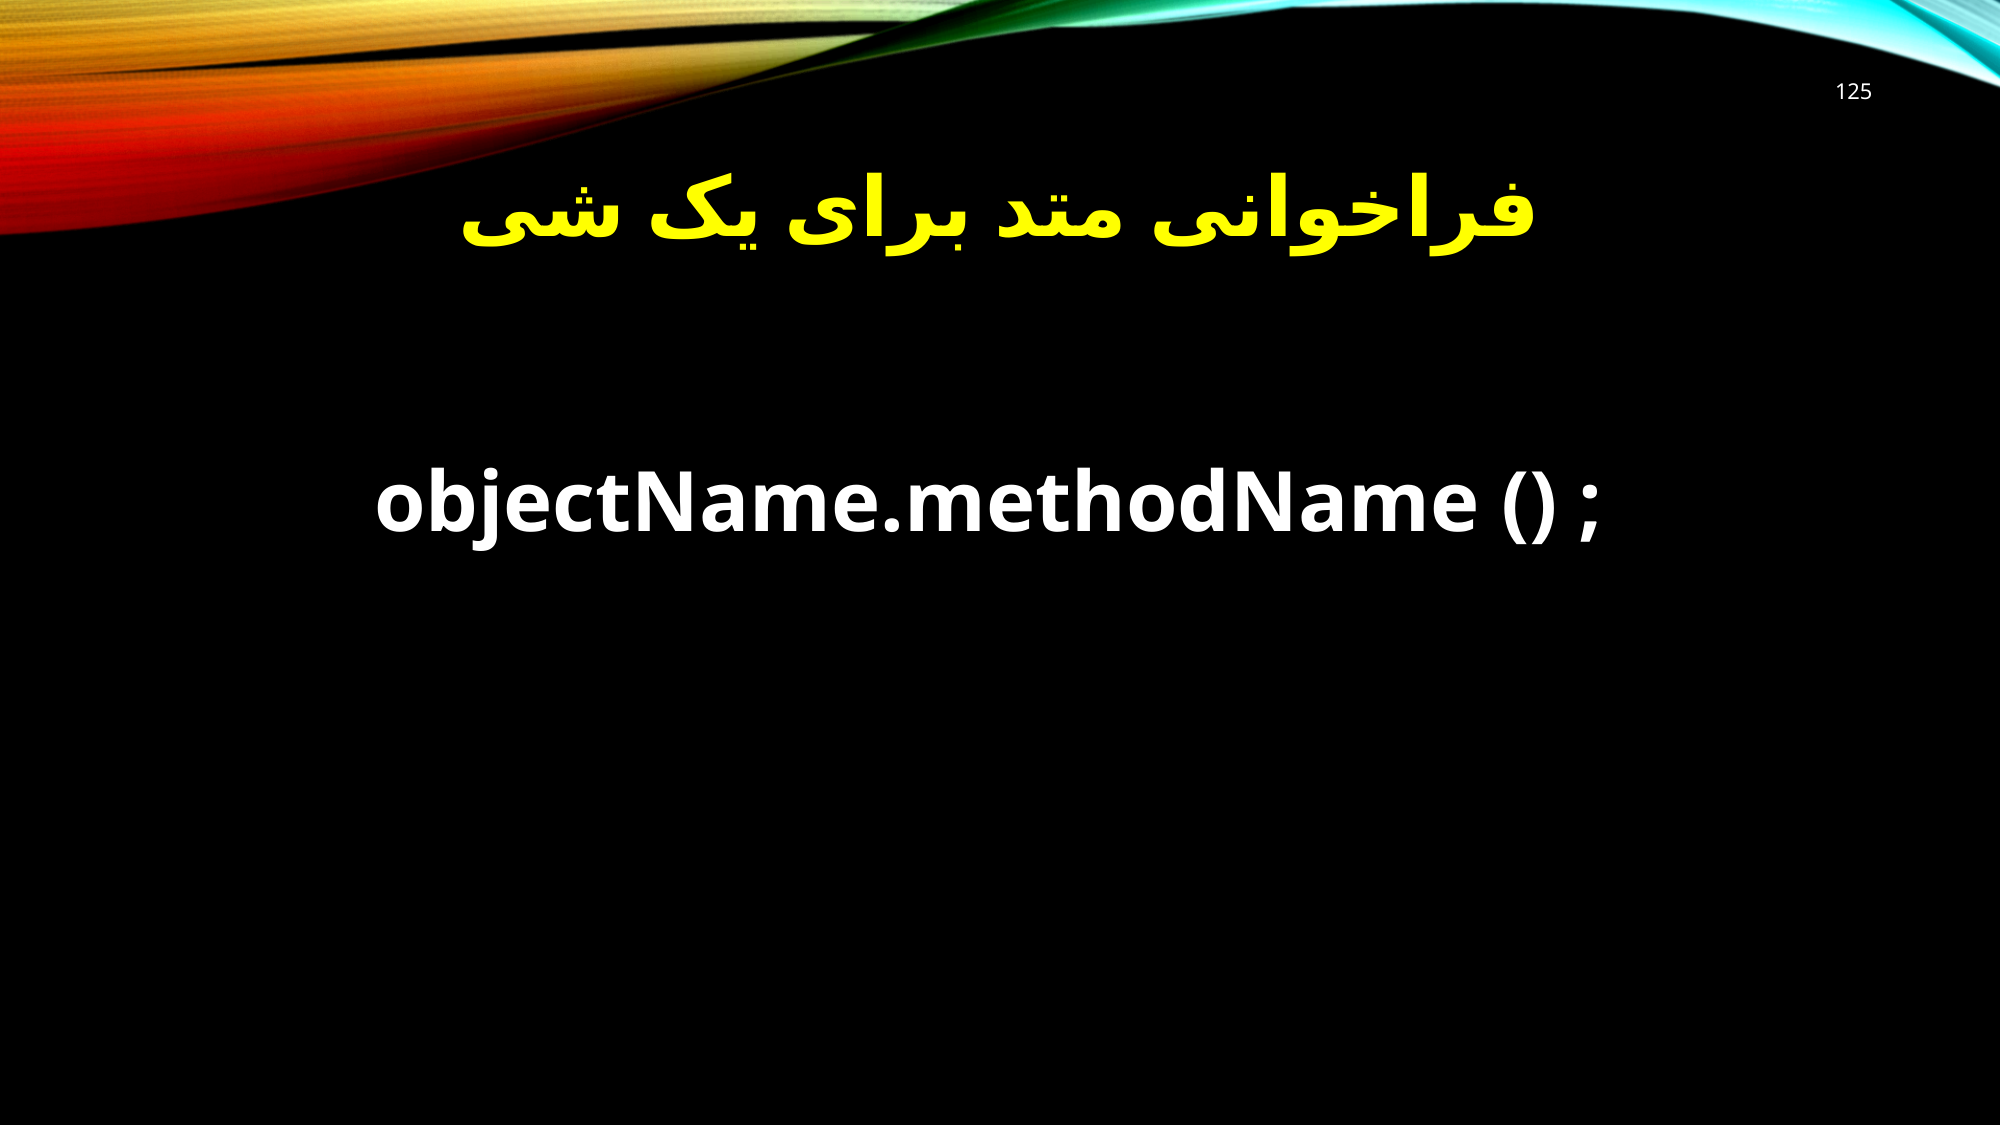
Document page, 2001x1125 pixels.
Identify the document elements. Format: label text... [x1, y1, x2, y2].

picture [0, 0, 2000, 237]
slide_number 125 [1437, 62, 1888, 123]
list objectName.methodName () ; [112, 452, 1888, 1021]
title فراخوانی متد برای یک شی [112, 80, 1888, 338]
